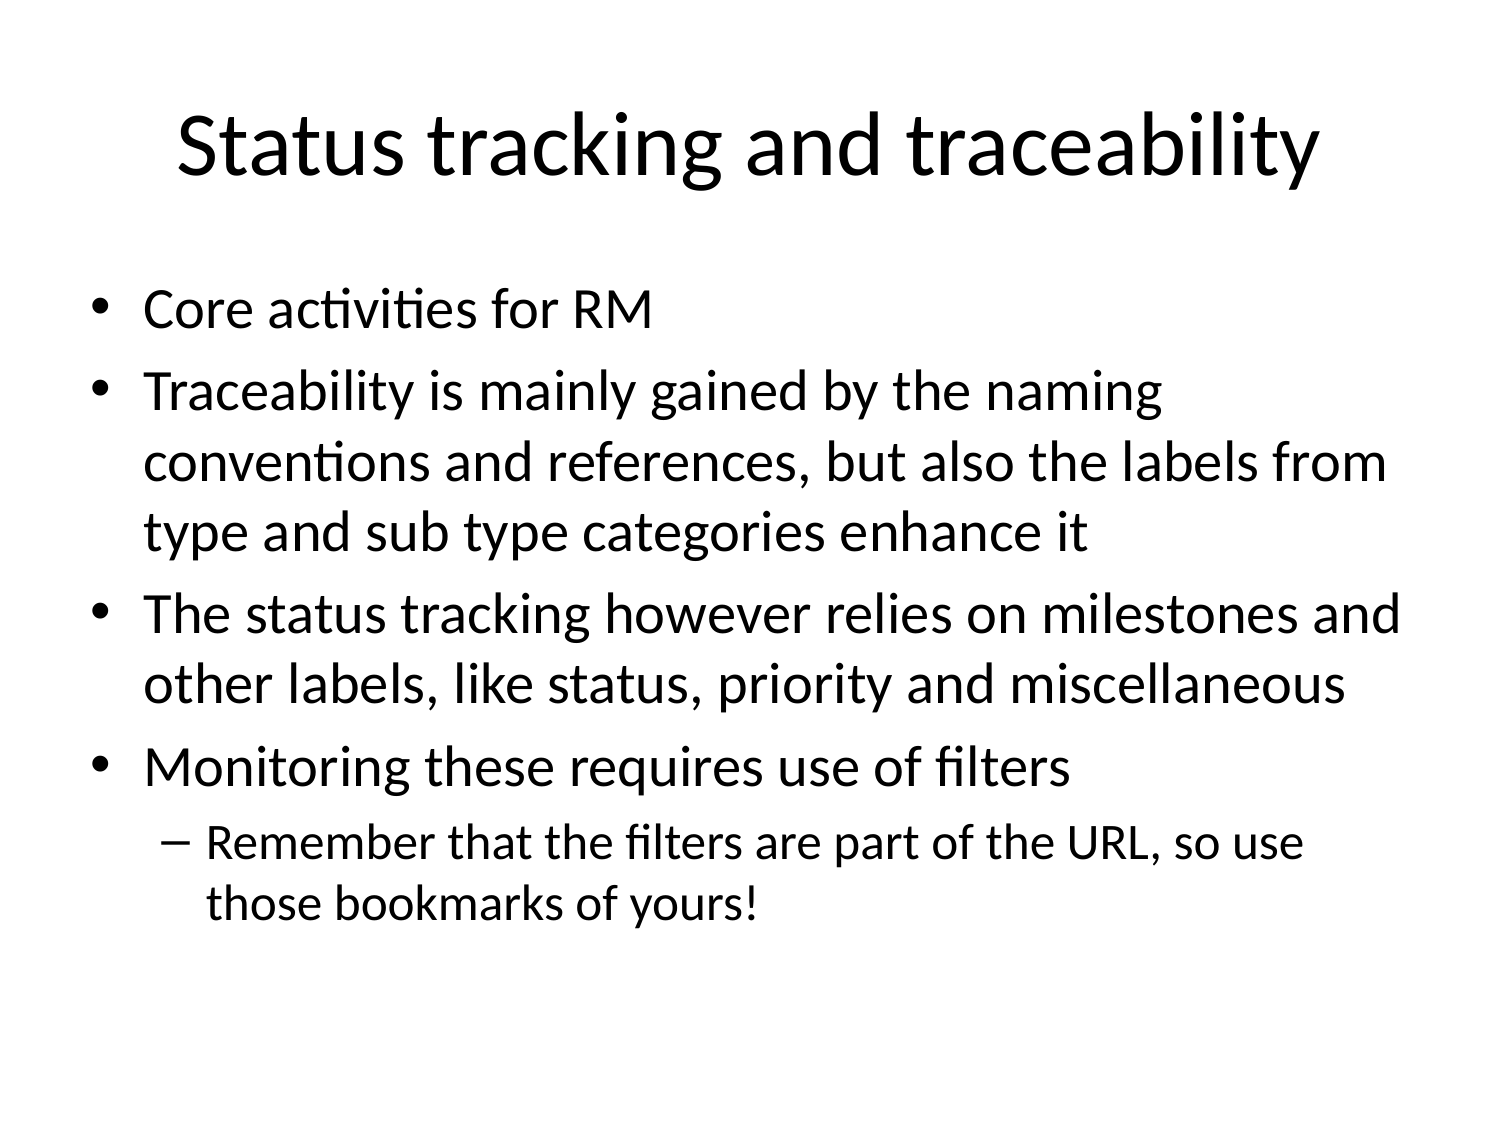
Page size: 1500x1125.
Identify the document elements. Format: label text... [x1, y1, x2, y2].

title Status tracking and traceability [75, 45, 1425, 233]
list Core activities for RM Traceability is mainly gained by the naming conventions and references, but also the labels from type and sub type categories enhance it The status tracking however relies on milestones and other labels, like status, priority and miscellaneous Monitoring these requires use of filters Remember that the filters are part of the URL, so use those bookmarks of yours! [75, 262, 1425, 1005]
